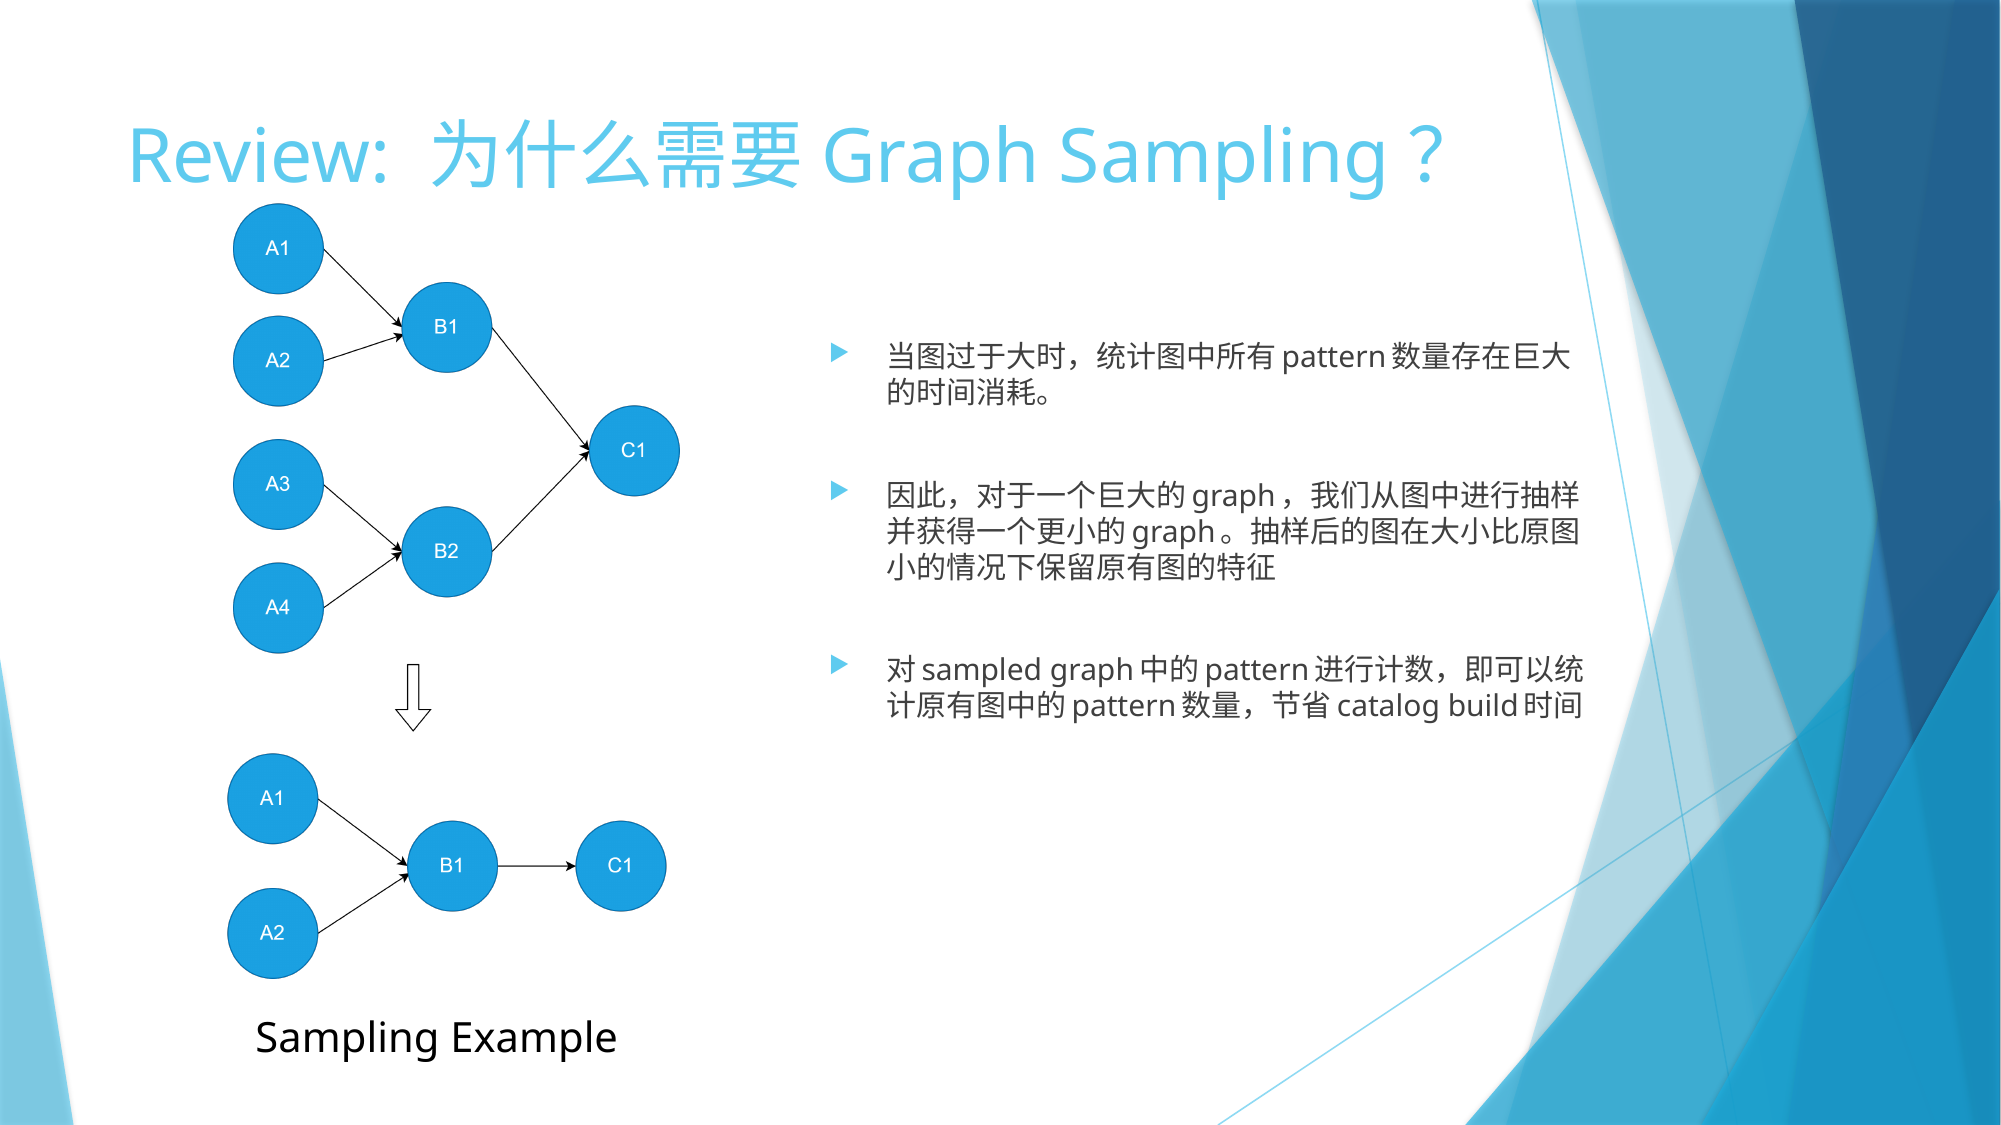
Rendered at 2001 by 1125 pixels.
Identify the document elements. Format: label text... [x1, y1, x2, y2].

list 当图过于大时，统计图中所有pattern数量存在巨大的时间消耗。 因此，对于一个巨大的graph，我们从图中进行抽样并获得一个更小的graph。抽样后的图在大小比原图小的情况下保留原有图的特征 对sampled graph中的pattern进行计数，即可以统计原有图中的pattern数量，节省catalog build时间 [813, 330, 1602, 737]
title Review: 为什么需要Graph Sampling？ [111, 99, 1602, 317]
picture [215, 192, 692, 991]
text_box Sampling Example [216, 1002, 657, 1068]
